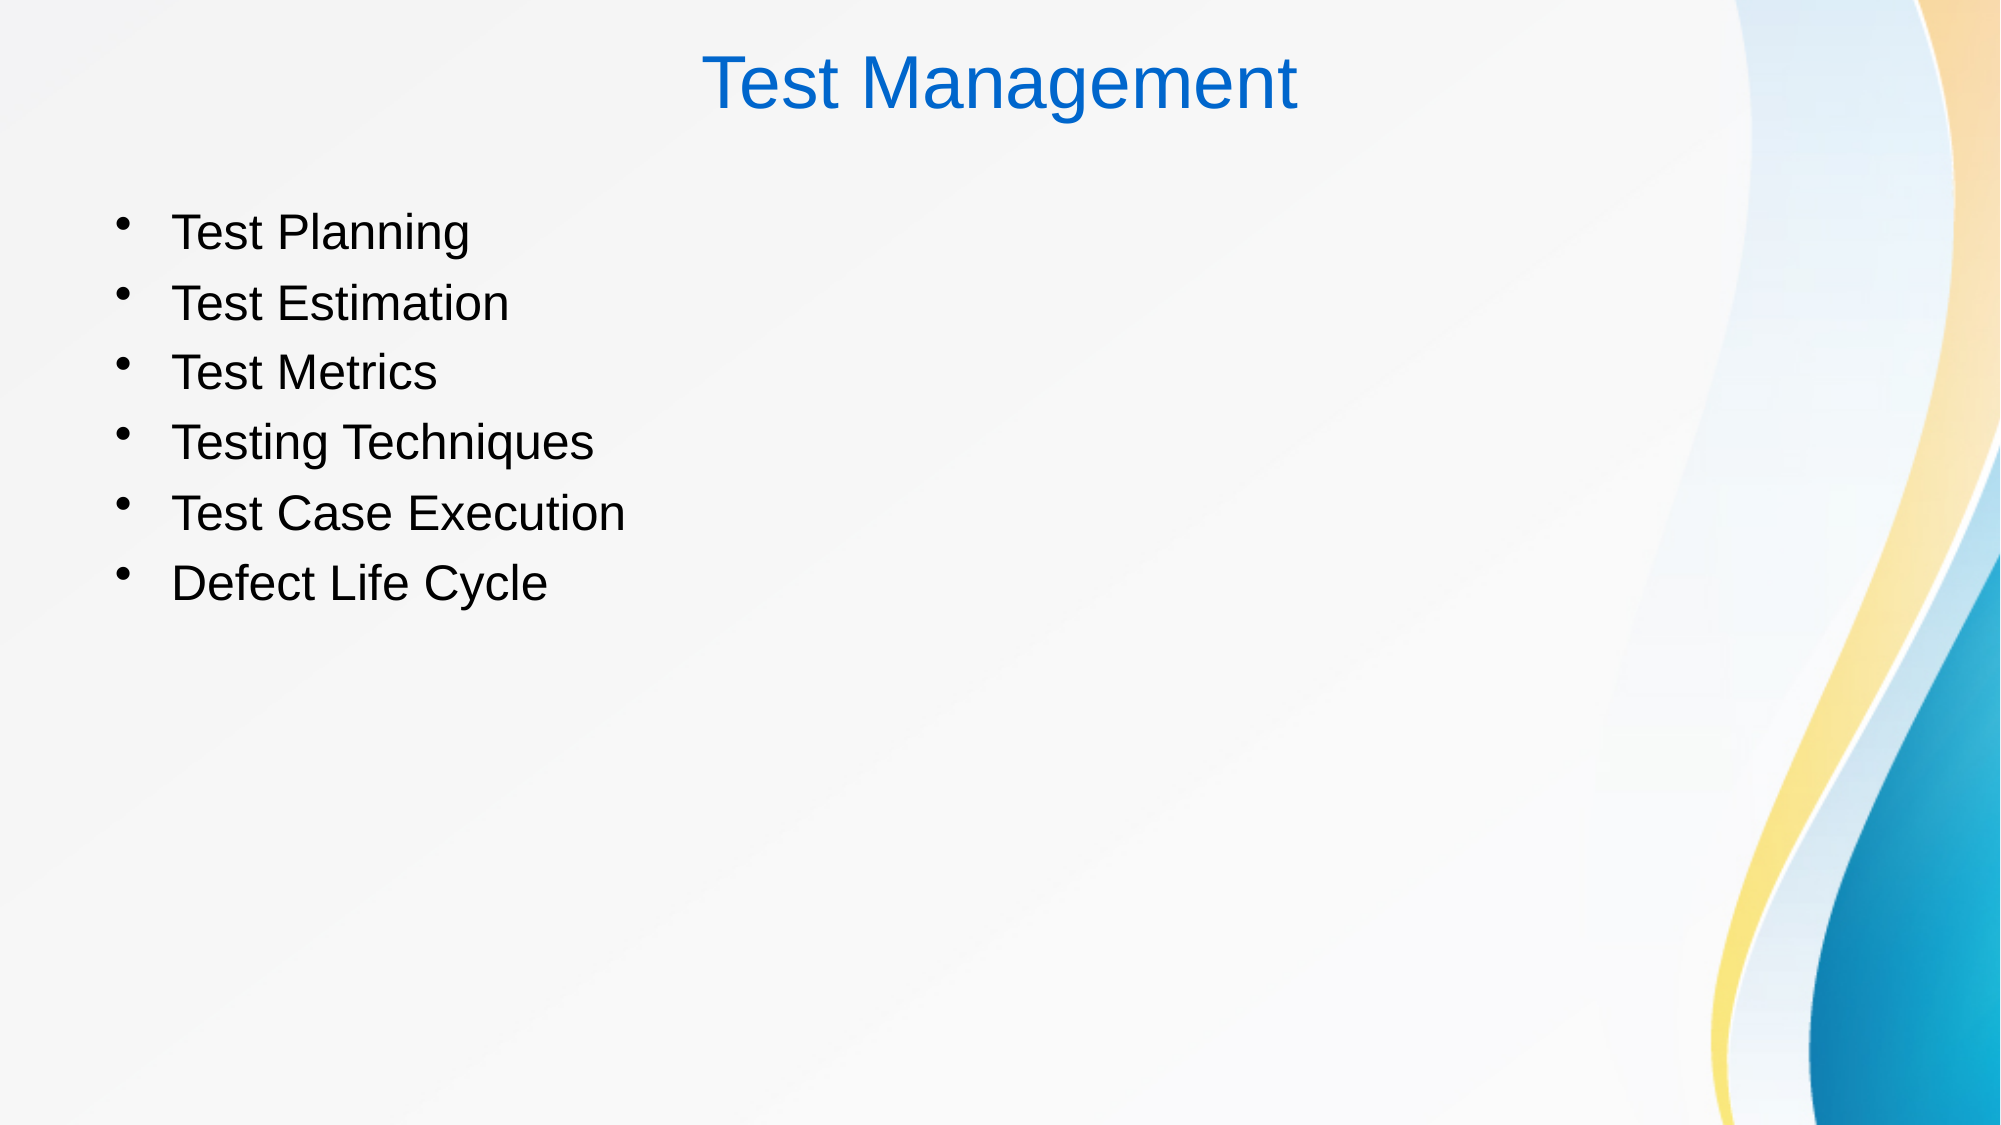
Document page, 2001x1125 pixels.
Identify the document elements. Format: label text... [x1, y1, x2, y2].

picture [0, 0, 2001, 1125]
title Test Management [99, 30, 1901, 127]
list Test Planning Test Estimation Test Metrics Testing Techniques Test Case Execution Defect Life Cycle [99, 192, 1901, 1006]
